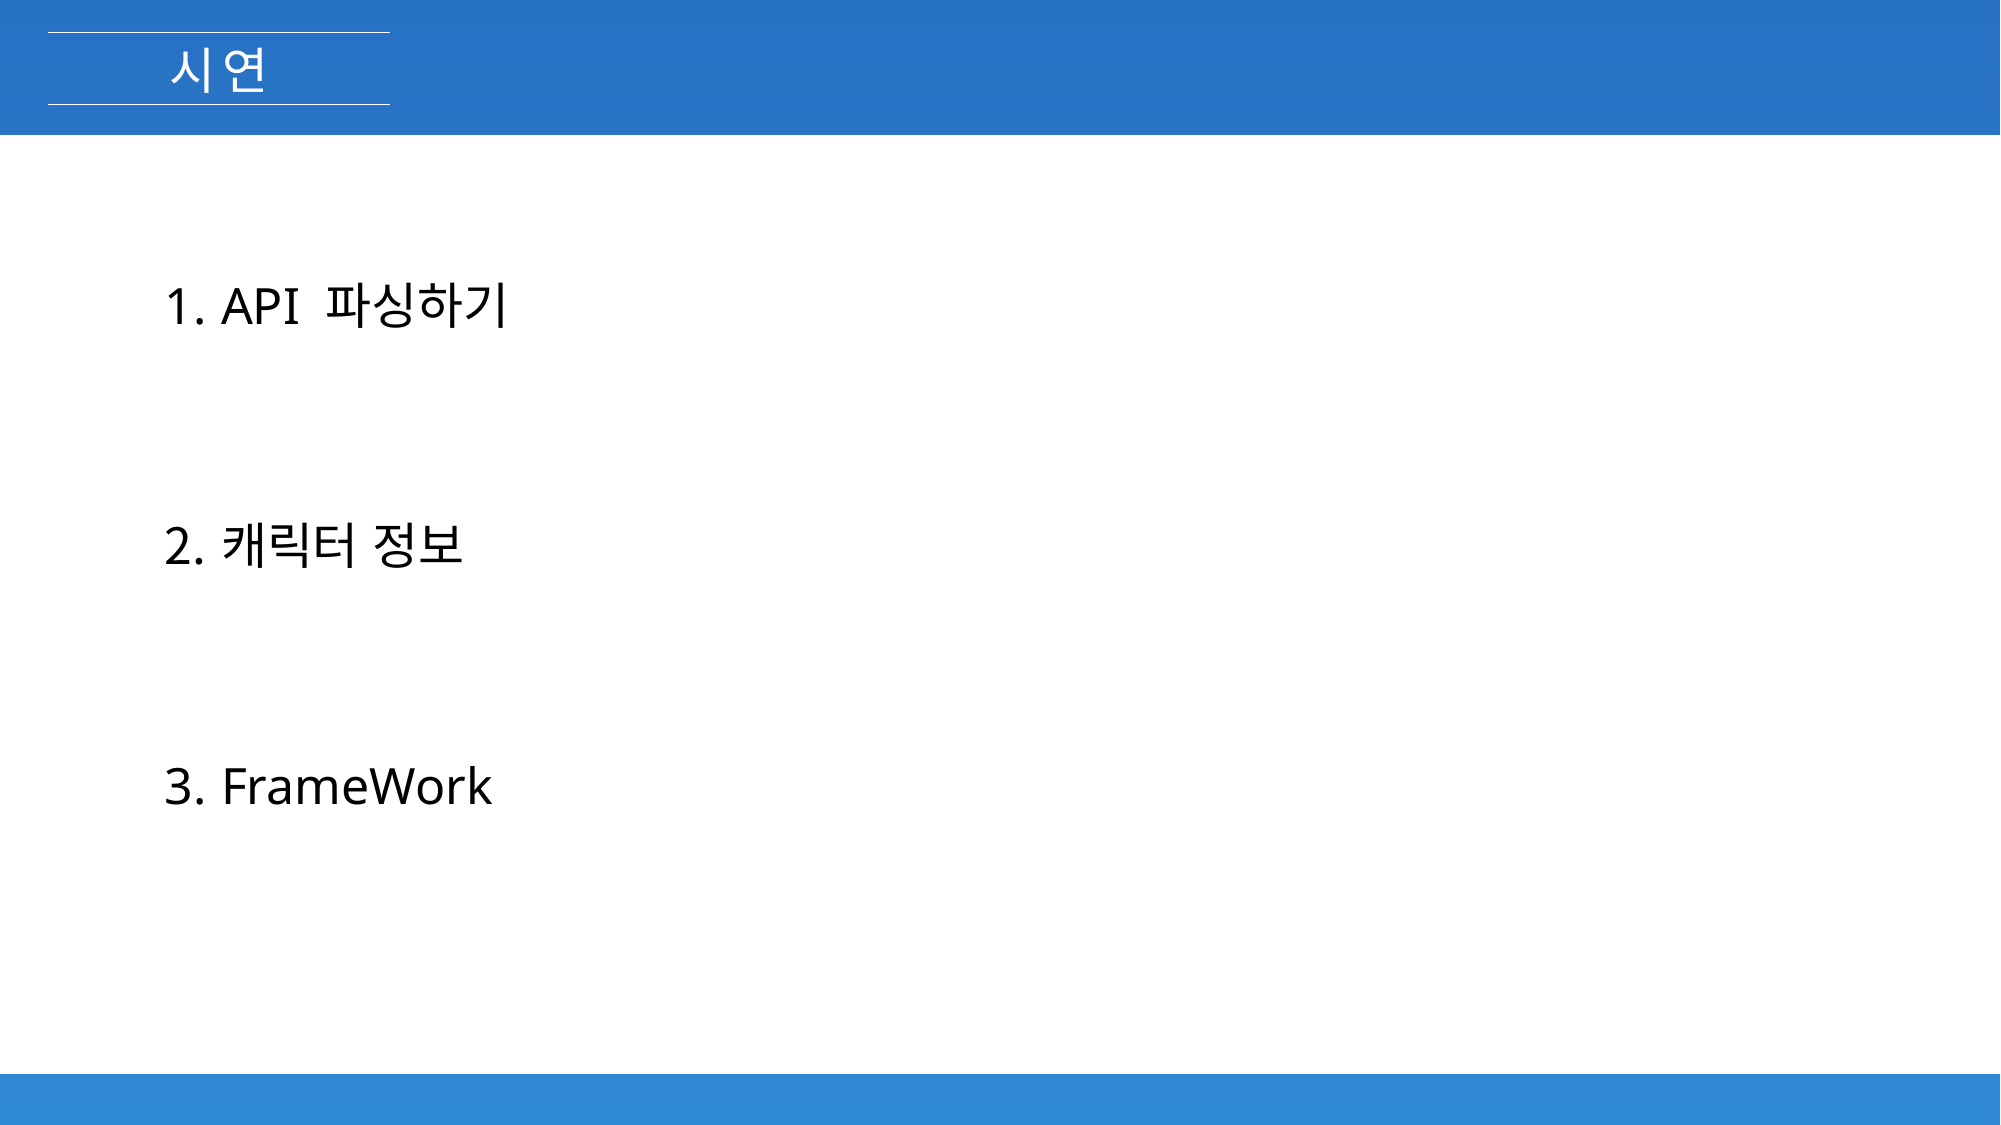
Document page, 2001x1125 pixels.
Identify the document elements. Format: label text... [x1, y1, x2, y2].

text_box 시연 [154, 33, 283, 103]
text_box API 파싱하기 캐릭터 정보 FrameWork [0, 134, 2000, 1075]
